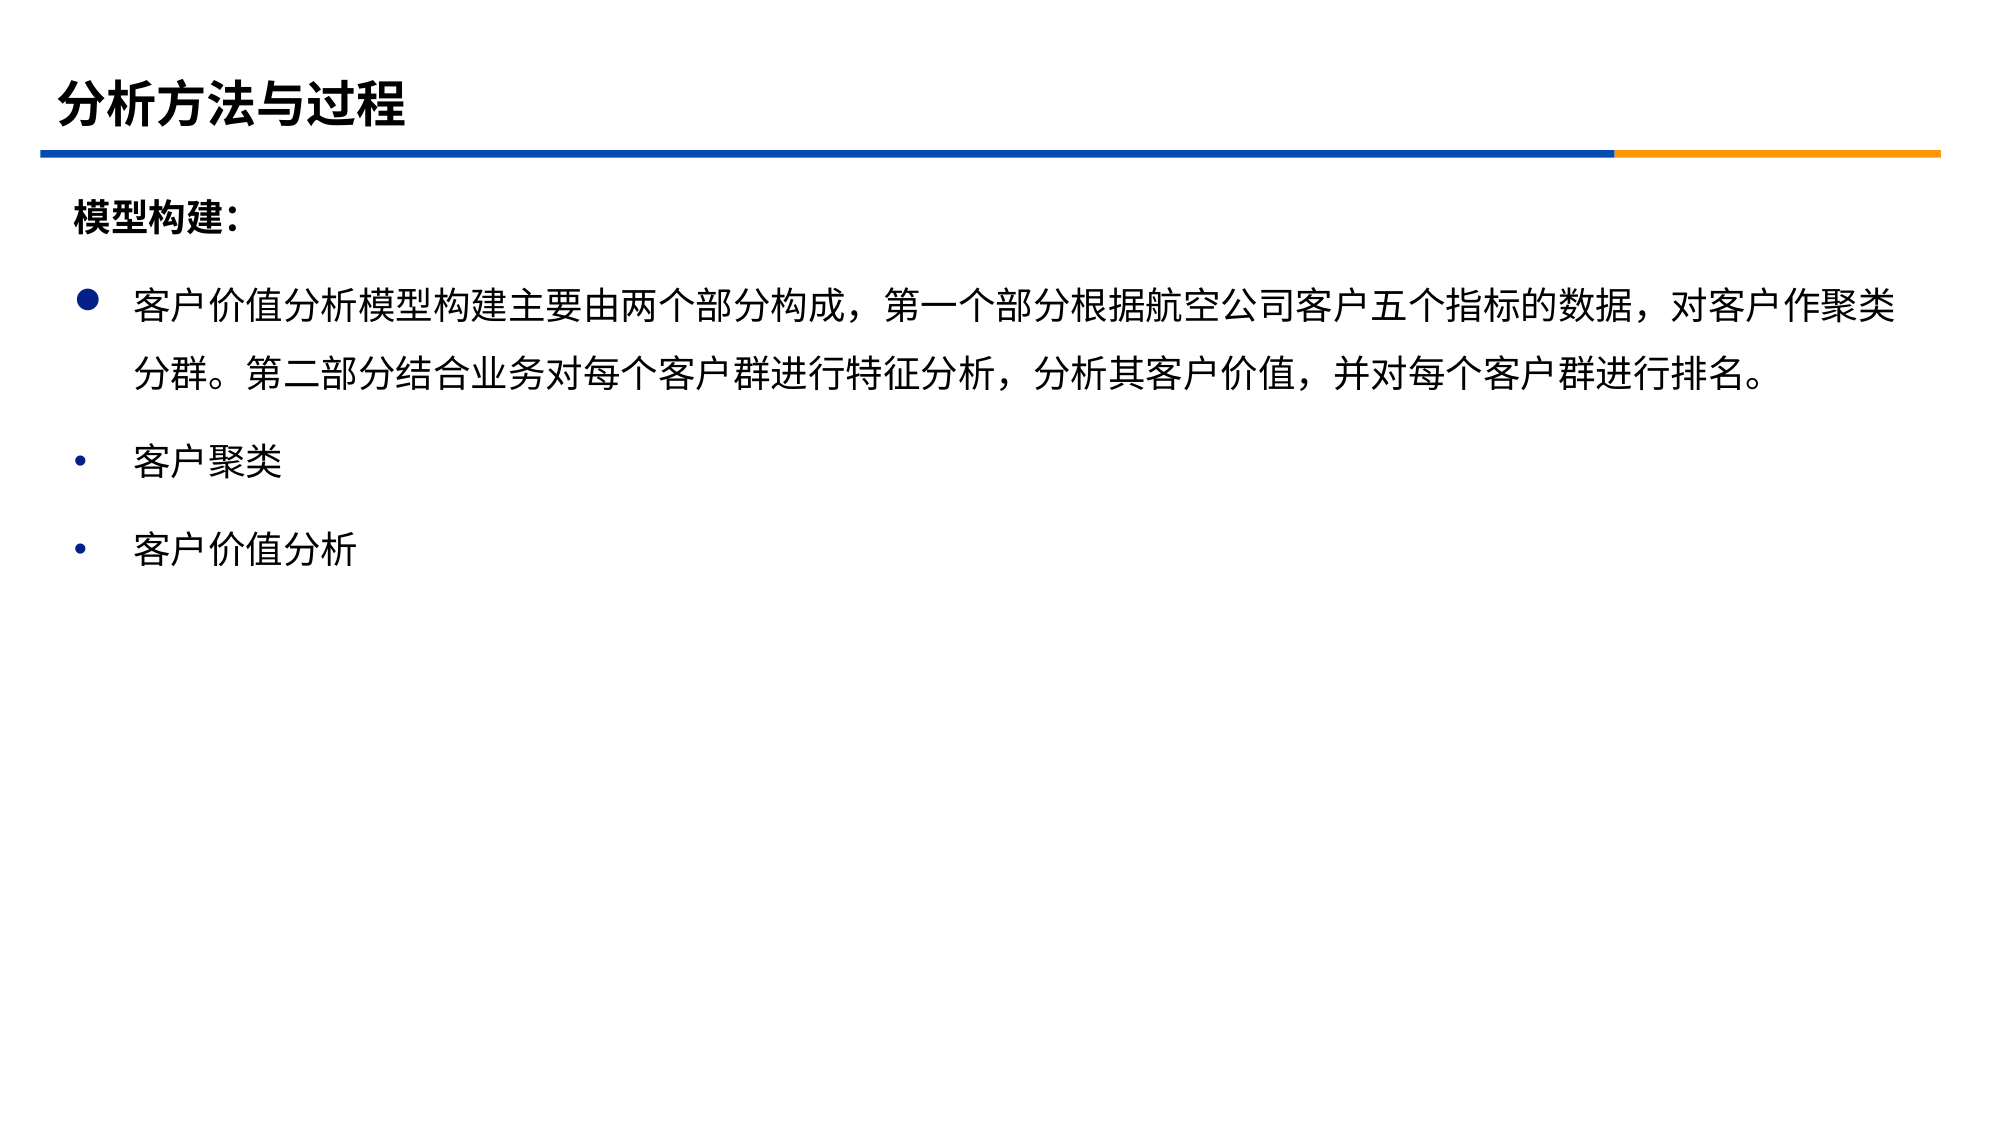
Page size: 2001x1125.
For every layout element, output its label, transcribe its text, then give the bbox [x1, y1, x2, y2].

list 模型构建： 客户价值分析模型构建主要由两个部分构成，第一个部分根据航空公司客户五个指标的数据，对客户作聚类分群。第二部分结合业务对每个客户群进行特征分析，分析其客户价值，并对每个客户群进行排名。 客户聚类 客户价值分析 [58, 163, 1913, 1028]
title 分析方法与过程 [41, 58, 1843, 146]
